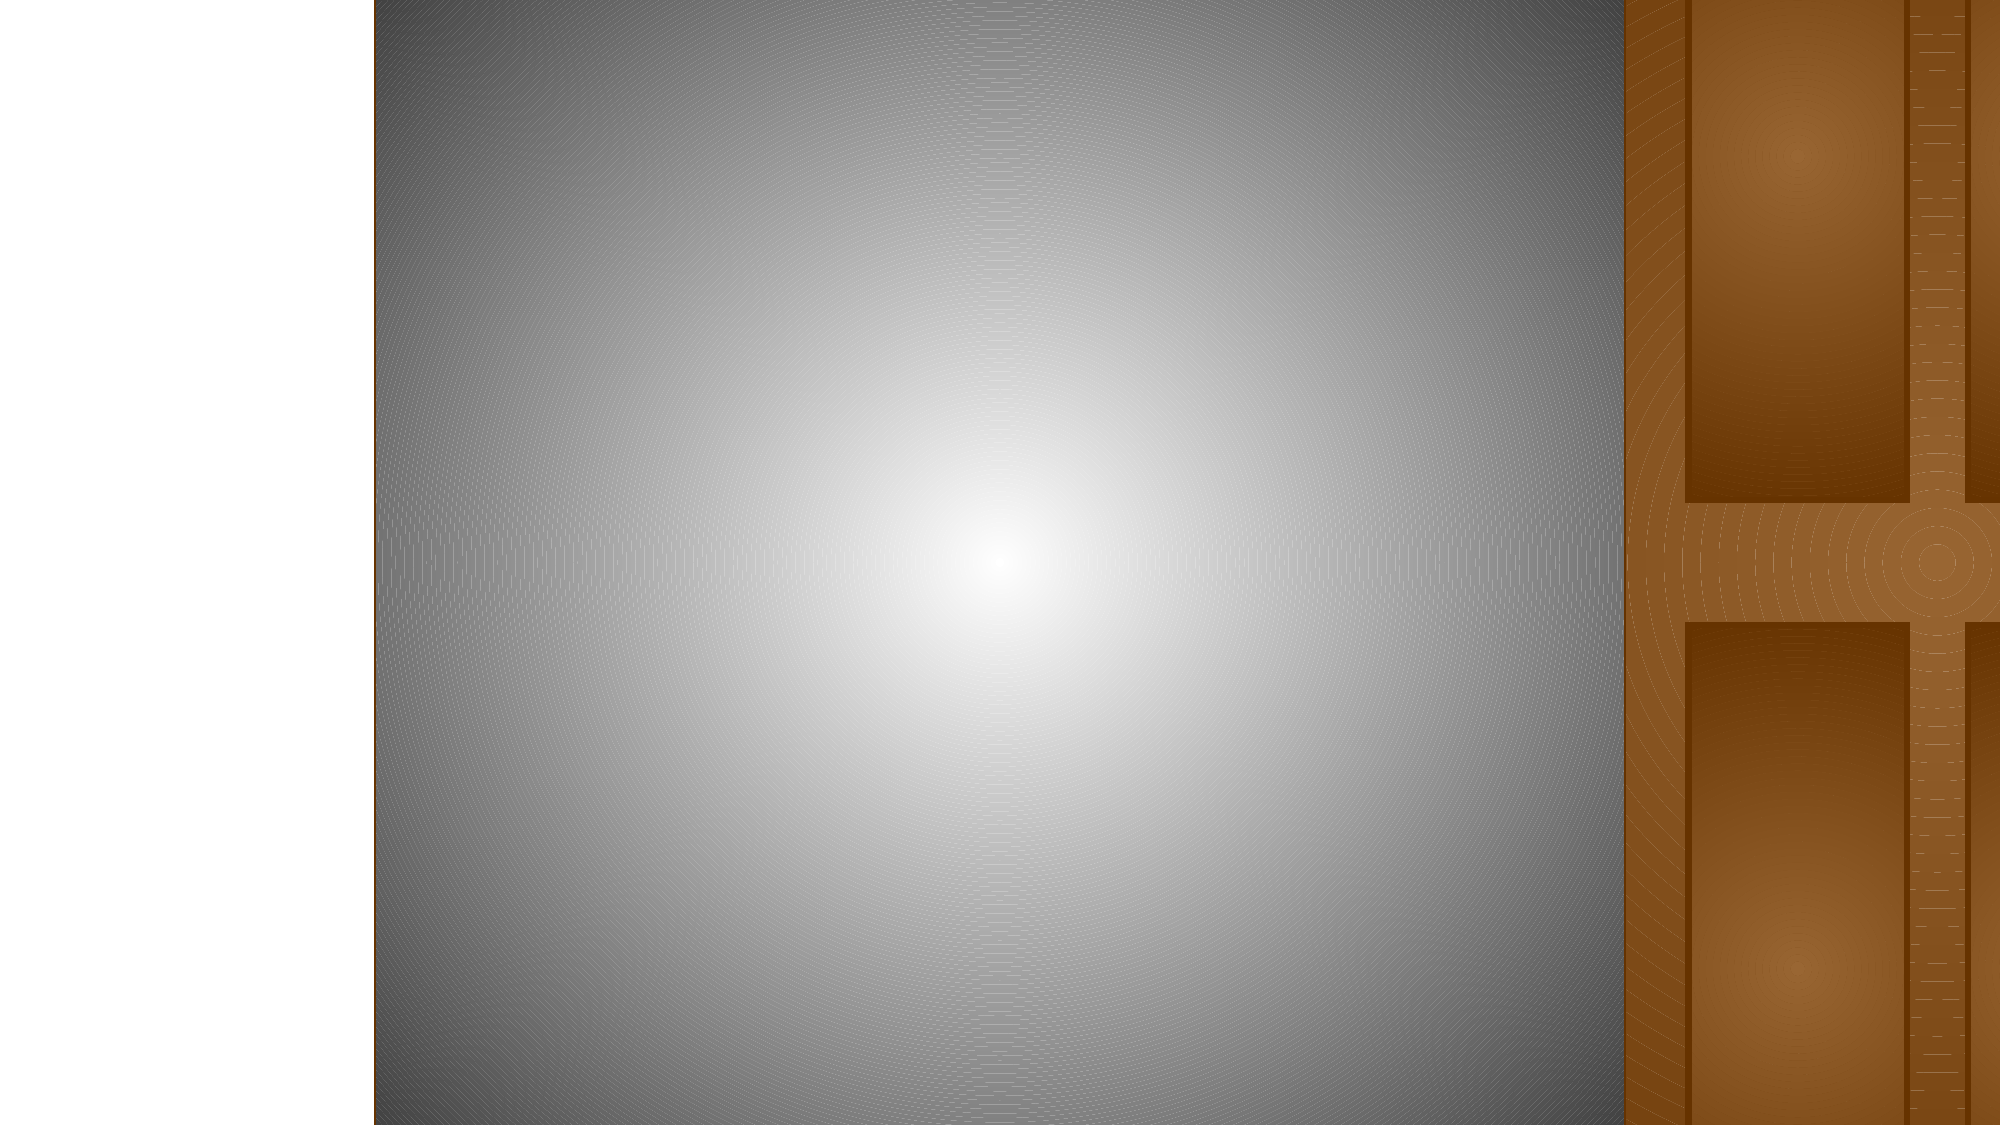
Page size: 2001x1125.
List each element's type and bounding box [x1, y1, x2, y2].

text_box [1624, 0, 2000, 1125]
text_box [374, 0, 1624, 1125]
